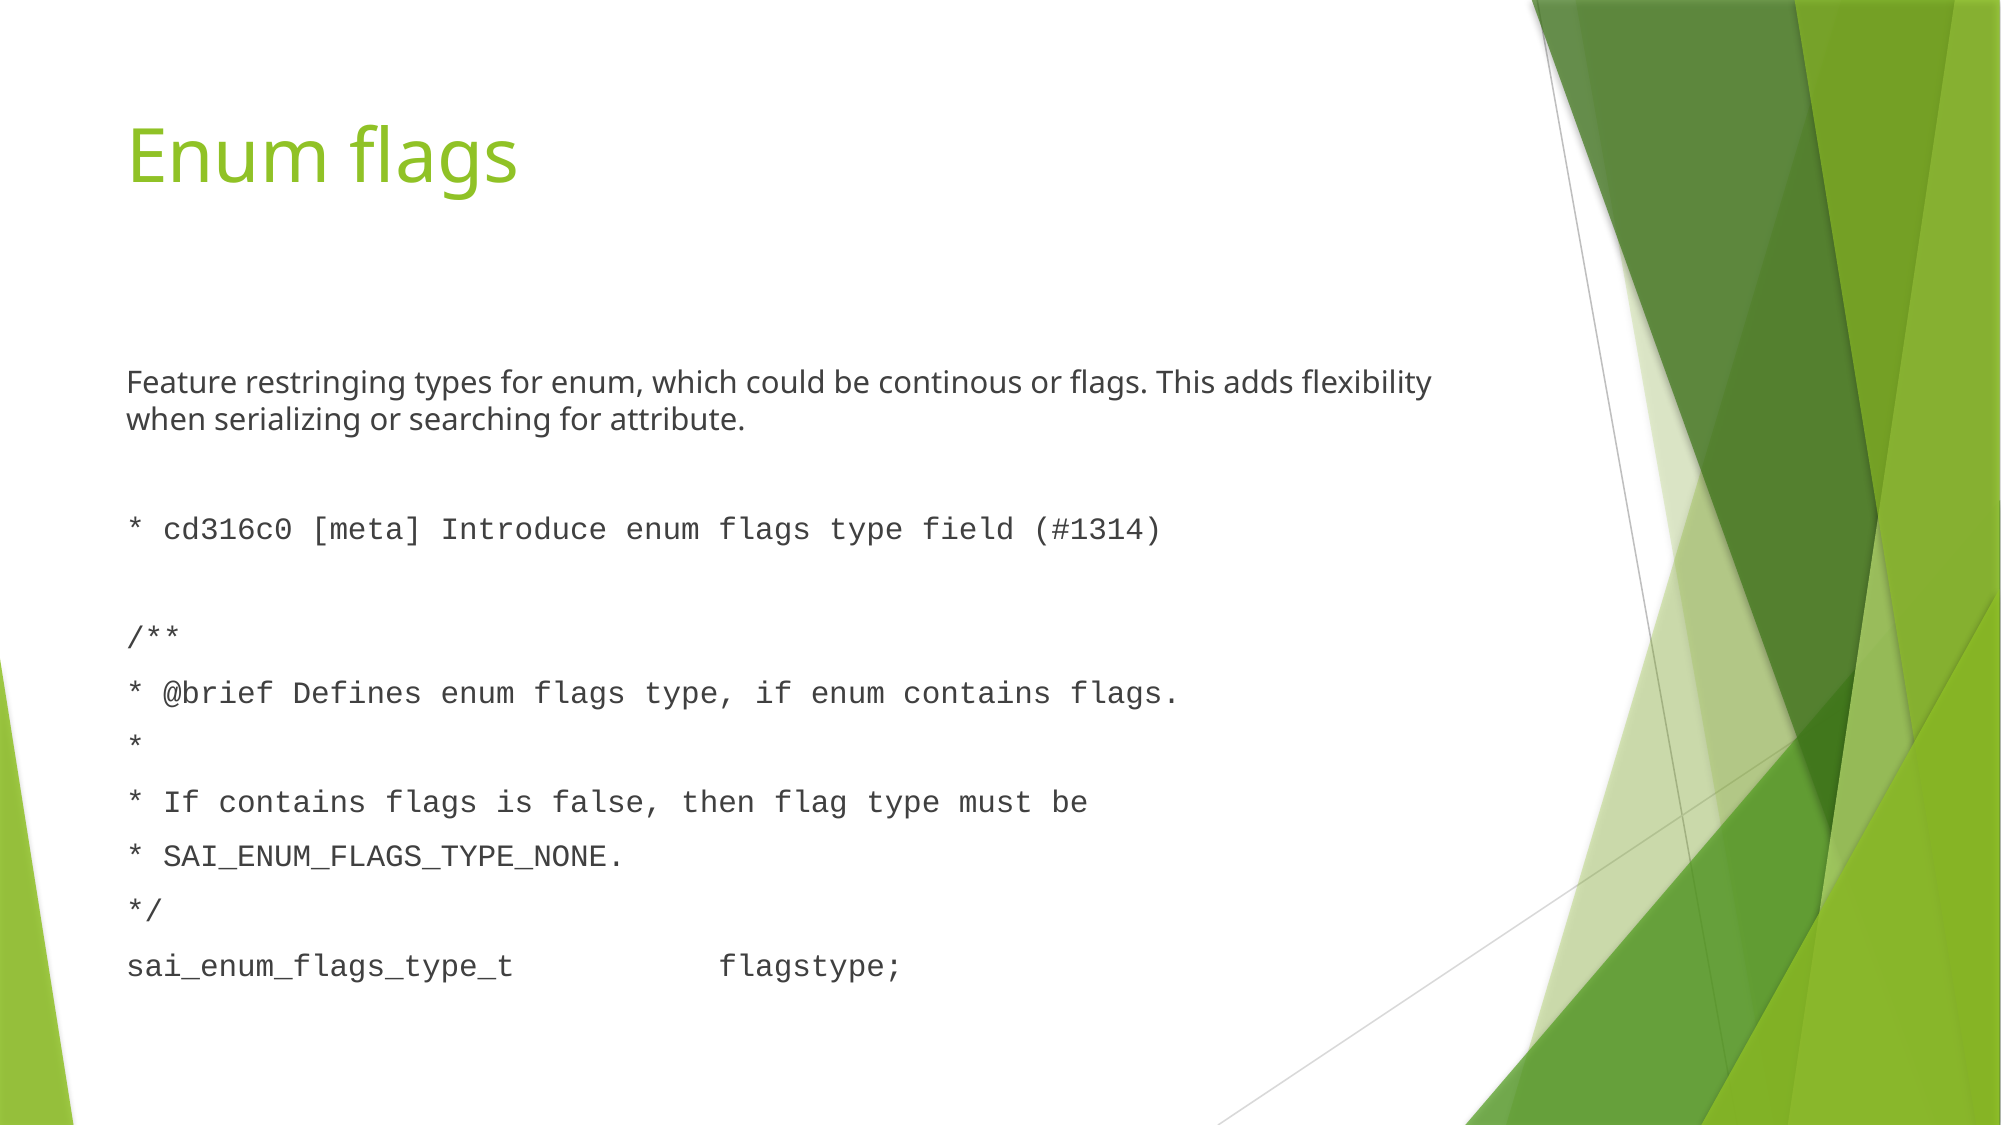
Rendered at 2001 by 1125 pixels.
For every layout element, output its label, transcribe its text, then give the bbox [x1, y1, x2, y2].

list Feature restringing types for enum, which could be continous or flags. This adds flexibility when serializing or searching for attribute. * cd316c0 [meta] Introduce enum flags type field (#1314) /** * @brief Defines enum flags type, if enum contains flags. * * If contains flags is false, then flag type must be * SAI_ENUM_FLAGS_TYPE_NONE. */ sai_enum_flags_type_t flagstype; [111, 354, 1522, 992]
title Enum flags [111, 99, 1522, 317]
